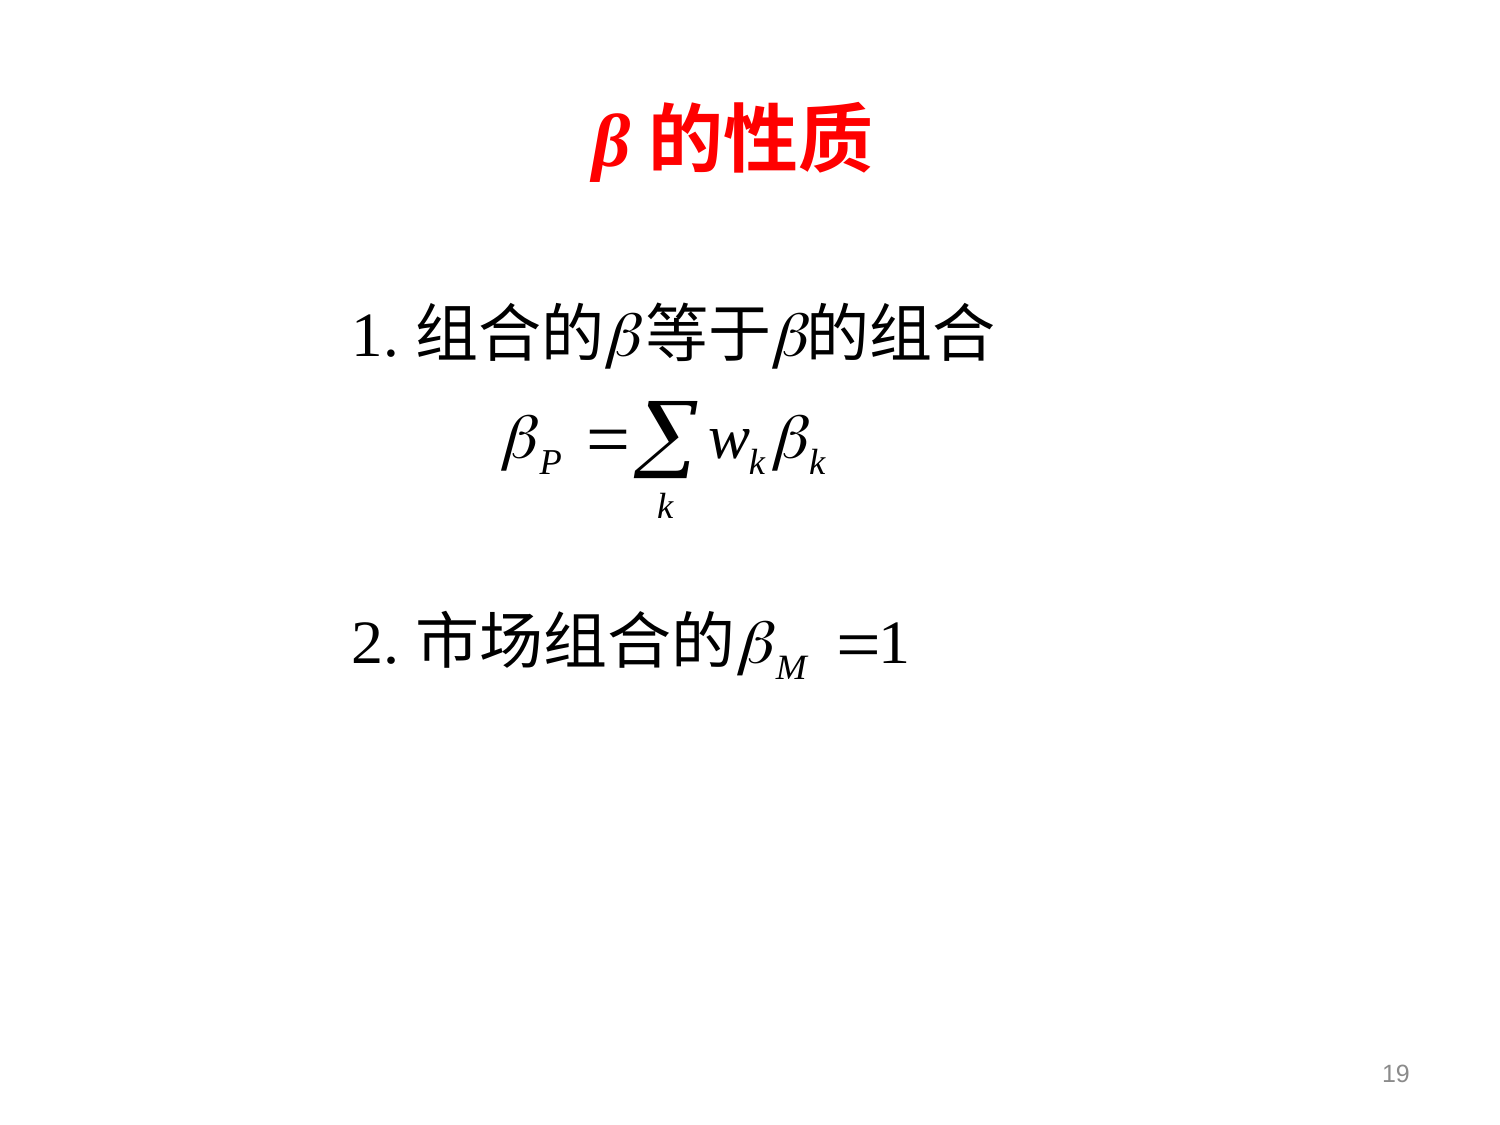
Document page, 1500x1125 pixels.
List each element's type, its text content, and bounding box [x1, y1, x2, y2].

slide_number 19 [1074, 1042, 1425, 1103]
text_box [342, 601, 915, 695]
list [348, 290, 1006, 533]
title β的性质 [41, 42, 1443, 231]
